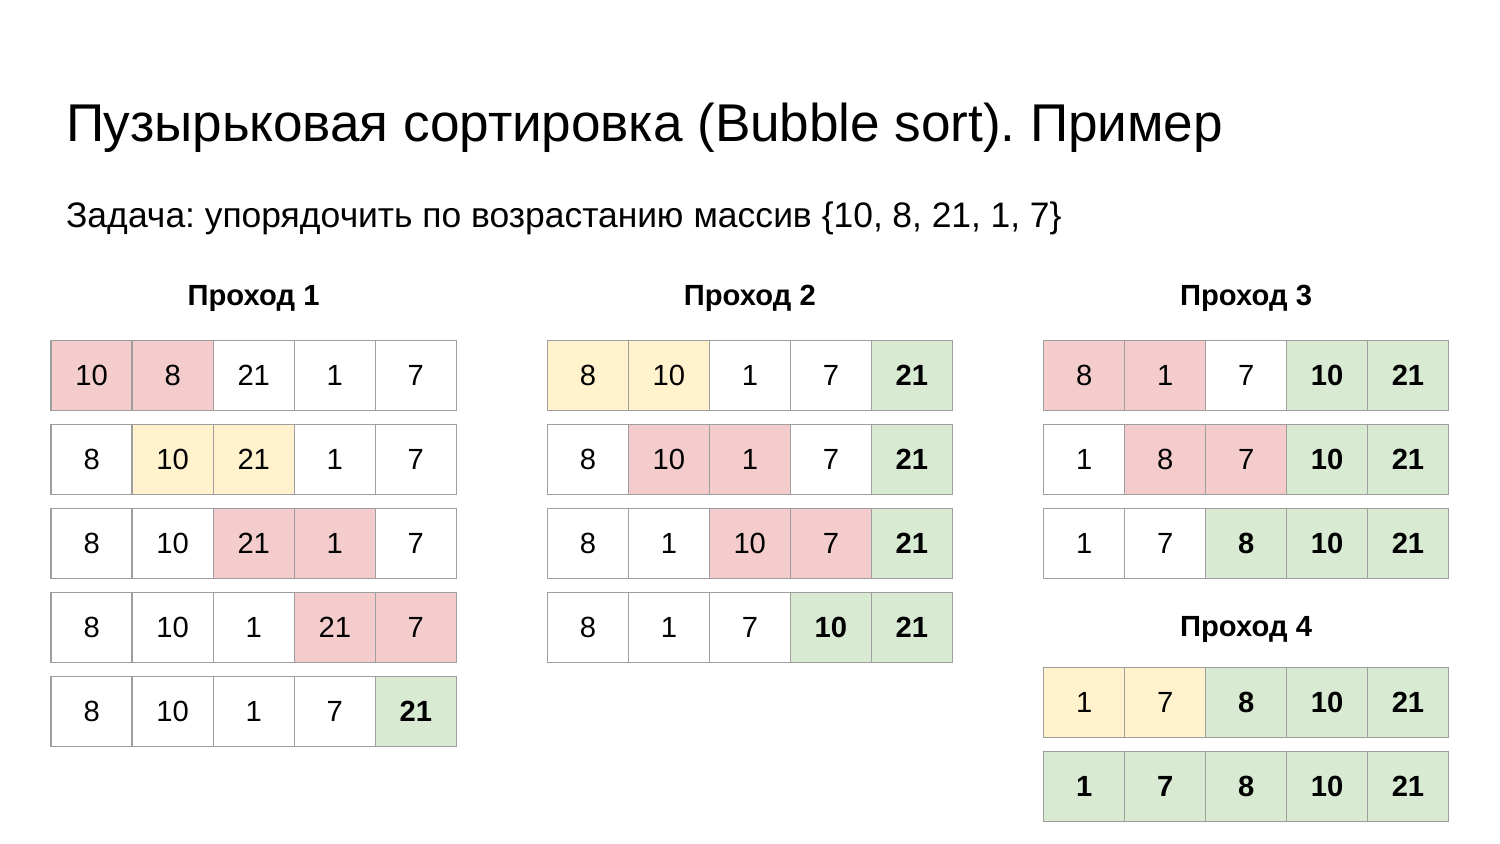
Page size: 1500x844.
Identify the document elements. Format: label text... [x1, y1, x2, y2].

table_header 1 [1044, 752, 1124, 821]
table_header 21 [1368, 425, 1448, 494]
table_header 7 [376, 593, 456, 662]
table_header 1 [710, 341, 790, 410]
table_header 7 [376, 425, 456, 494]
title Пузырьковая сортировка (Bubble sort). Пример [51, 72, 1449, 167]
table_header 1 [295, 425, 375, 494]
table_header 10 [1287, 341, 1367, 410]
table_header 10 [133, 593, 213, 662]
table_header 1 [214, 677, 294, 746]
table_header 7 [1125, 752, 1205, 821]
table_header 8 [52, 593, 131, 662]
text_box Проход 2 [621, 260, 879, 327]
table_header 7 [710, 593, 790, 662]
table_header 21 [214, 341, 294, 410]
table_header 8 [1206, 752, 1286, 821]
table_header 8 [52, 425, 131, 494]
table_header 7 [376, 341, 456, 410]
table_header 1 [1044, 668, 1124, 737]
table_header 7 [791, 341, 871, 410]
table_header 7 [1206, 341, 1286, 410]
table_header 8 [1125, 425, 1205, 494]
table_header 21 [872, 341, 952, 410]
table_header 8 [548, 593, 628, 662]
table_header 8 [52, 509, 131, 578]
text_box Проход 4 [1117, 592, 1375, 659]
table_header 21 [1368, 752, 1448, 821]
table_header 1 [214, 593, 294, 662]
table_header 1 [710, 425, 790, 494]
text_box Задача: упорядочить по возрастанию массив {10, 8, 21, 1, 7} [51, 177, 1449, 250]
table_header 7 [791, 509, 871, 578]
table_header 10 [1287, 425, 1367, 494]
table_header 7 [295, 677, 375, 746]
table_header 1 [295, 509, 375, 578]
table_header 1 [629, 509, 709, 578]
table_header 7 [1125, 668, 1205, 737]
table_header 7 [1125, 509, 1205, 578]
table_header 10 [1287, 752, 1367, 821]
table_header 8 [1206, 668, 1286, 737]
table_header 7 [1206, 425, 1286, 494]
table_header 21 [1368, 668, 1448, 737]
table_header 1 [1044, 509, 1124, 578]
table_header 21 [214, 425, 294, 494]
table_header 8 [548, 341, 628, 410]
table_header 8 [548, 509, 628, 578]
table_header 1 [1044, 425, 1124, 494]
table_header 21 [376, 677, 456, 746]
table_header 1 [629, 593, 709, 662]
table_header 10 [133, 509, 213, 578]
table_header 10 [1287, 668, 1367, 737]
table_header 10 [629, 341, 709, 410]
table_header 21 [872, 425, 952, 494]
table_header 1 [1125, 341, 1205, 410]
table_header 10 [133, 677, 213, 746]
table_header 8 [133, 341, 213, 410]
table_header 21 [872, 509, 952, 578]
table_header 8 [1044, 341, 1124, 410]
table_header 10 [133, 425, 213, 494]
table_header 10 [1287, 509, 1367, 578]
table_header 21 [295, 593, 375, 662]
table_header 10 [52, 341, 131, 410]
table_header 1 [295, 341, 375, 410]
table_header 8 [52, 677, 131, 746]
table_header 10 [629, 425, 709, 494]
text_box Проход 1 [125, 260, 383, 327]
text_box Проход 3 [1117, 260, 1375, 327]
table_header 7 [791, 425, 871, 494]
table_header 8 [548, 425, 628, 494]
table_header 21 [1368, 341, 1448, 410]
table_header 21 [214, 509, 294, 578]
table_header 10 [710, 509, 790, 578]
table_header 21 [1368, 509, 1448, 578]
table_header 10 [791, 593, 871, 662]
table_header 21 [872, 593, 952, 662]
table_header 8 [1206, 509, 1286, 578]
table_header 7 [376, 509, 456, 578]
